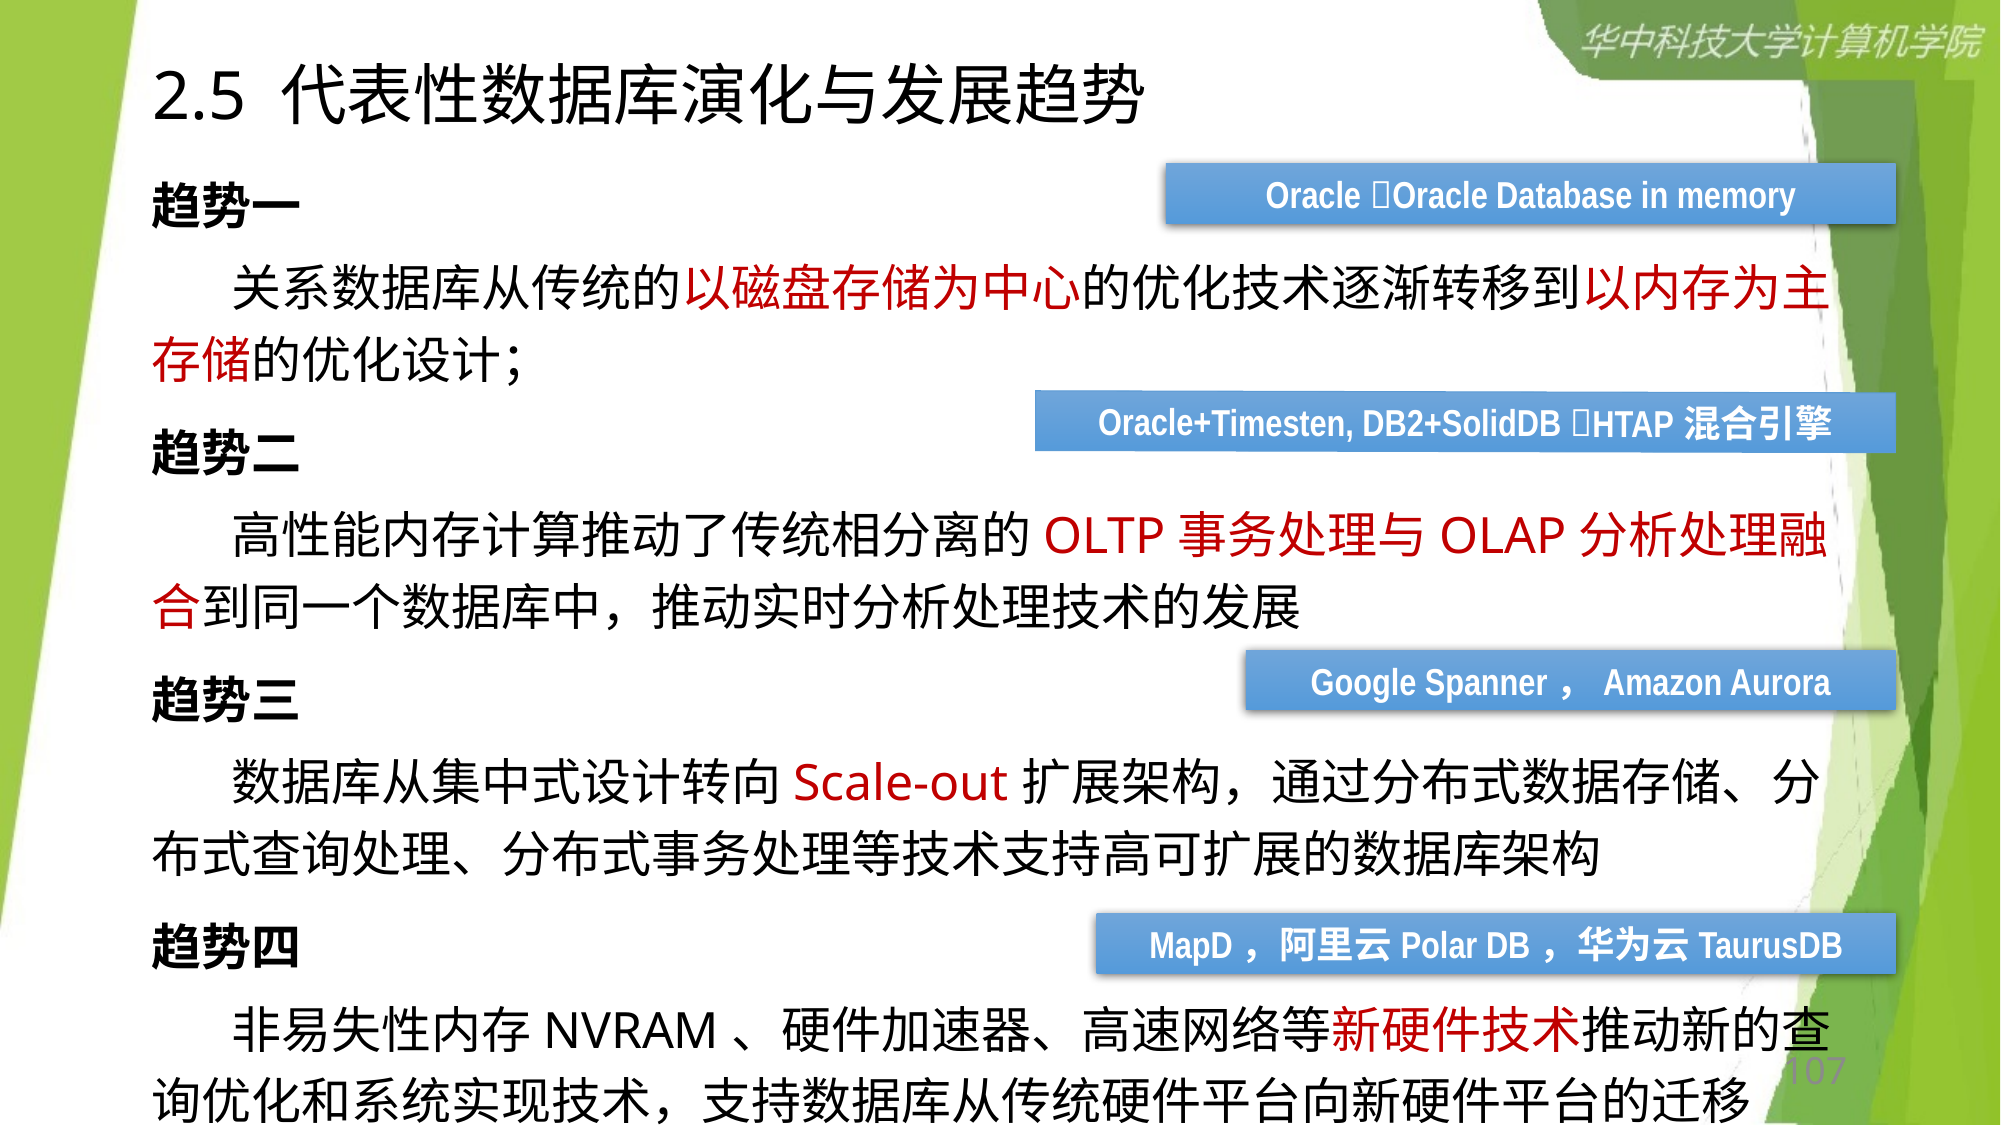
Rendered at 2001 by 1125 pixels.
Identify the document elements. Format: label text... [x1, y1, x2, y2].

slide_number 107 [1412, 1042, 1863, 1103]
title 2.5 代表性数据库演化与发展趋势 [137, 22, 1863, 154]
text_box Oracle+Timesten, DB2+SolidDB HTAP混合引擎 [1035, 390, 1897, 454]
picture [0, 0, 2001, 1125]
text_box MapD，阿里云Polar DB，华为云TaurusDB [1096, 913, 1896, 974]
text_box Oracle Oracle Database in memory [1165, 163, 1896, 224]
list 趋势一 关系数据库从传统的以磁盘存储为中心的优化技术逐渐转移到以内存为主存储的优化设计； 趋势二 高性能内存计算推动了传统相分离的OLTP事务处理与OLAP分析处理融合到同一个数据库中，推动实时分析处理技术的发展 趋势三 数据库从集中式设计转向Scale-out扩展架构，通过分布式数据存储、分布式查询处理、分布式事务处理等技术支持高可扩展的数据库架构 趋势四 非易失性内存NVRAM、硬件加速器、高速网络等新硬件技术推动新的查询优化和系统实现技术，支持数据库从传统硬件平台向新硬件平台的迁移 [136, 154, 1863, 975]
text_box Google Spanner，Amazon Aurora [1245, 650, 1896, 710]
